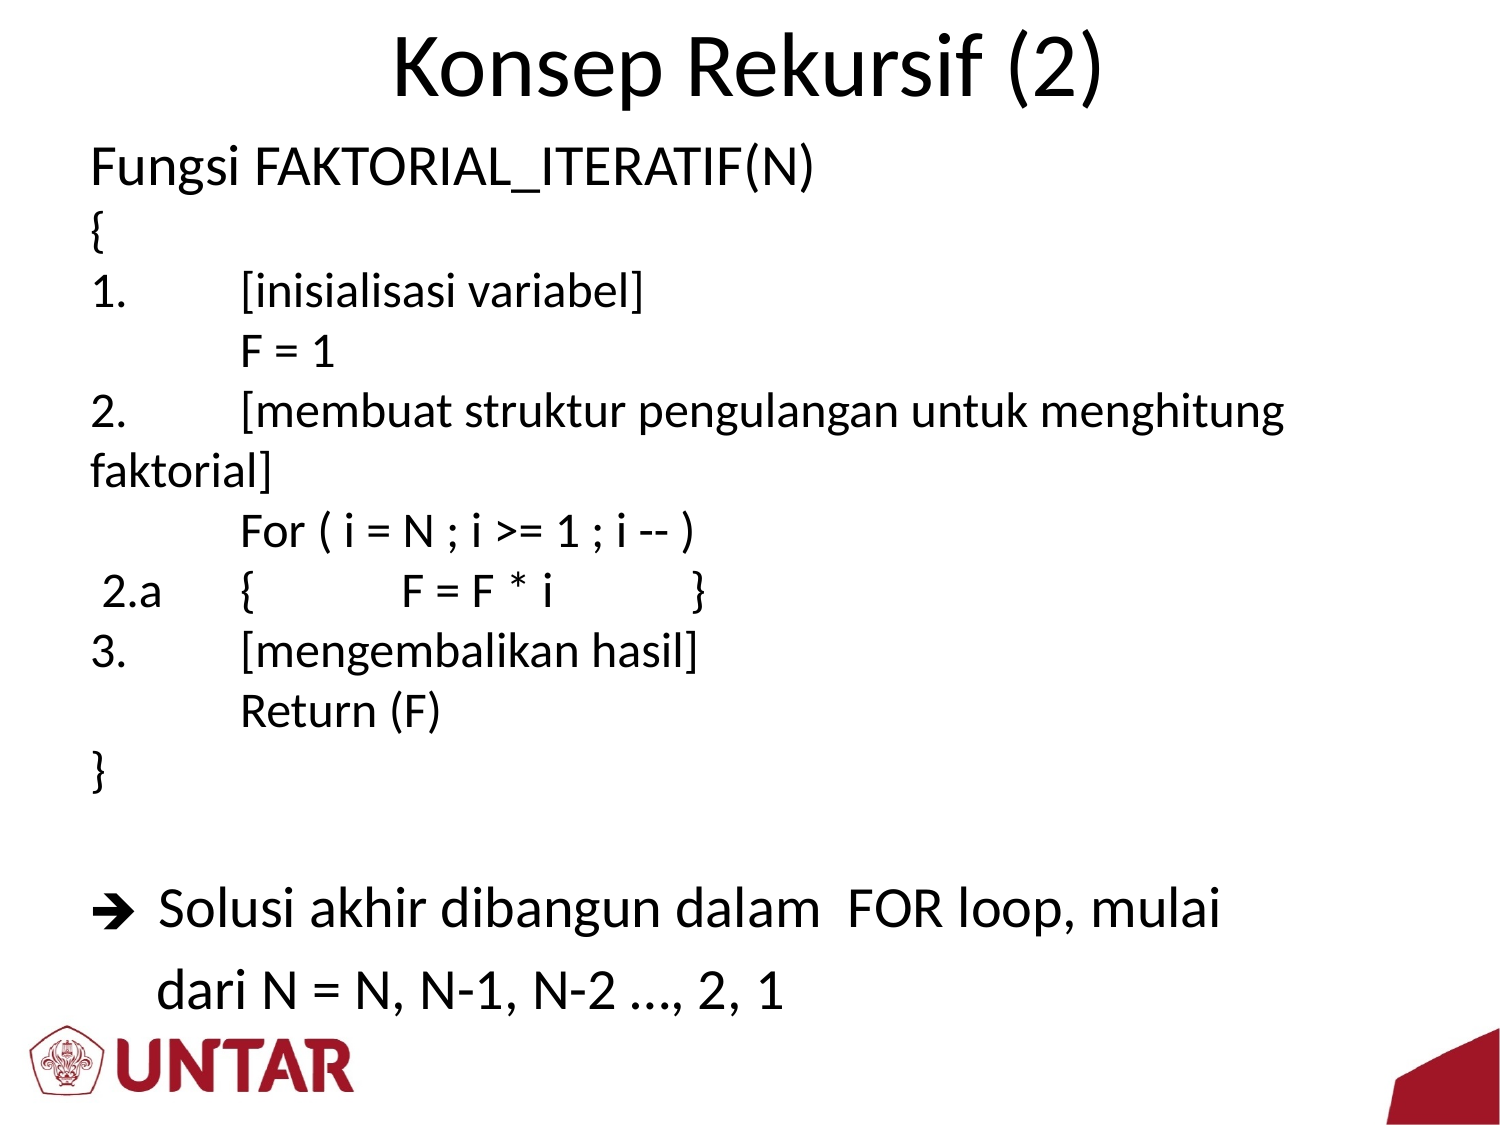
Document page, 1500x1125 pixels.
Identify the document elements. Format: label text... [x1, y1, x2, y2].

title Konsep Rekursif (2) [75, 0, 1425, 120]
list Fungsi FAKTORIAL_ITERATIF(N) { 1. [inisialisasi variabel] F = 1 2. [membuat struktur pengulangan untuk menghitung faktorial] For ( i = N ; i >= 1 ; i -- ) 2.a { F = F * i } 3. [mengembalikan hasil] Return (F) } Solusi akhir dibangun dalam FOR loop, mulai dari N = N, N-1, N-2 …, 2, 1 [75, 120, 1473, 1005]
picture [0, 0, 1500, 1125]
